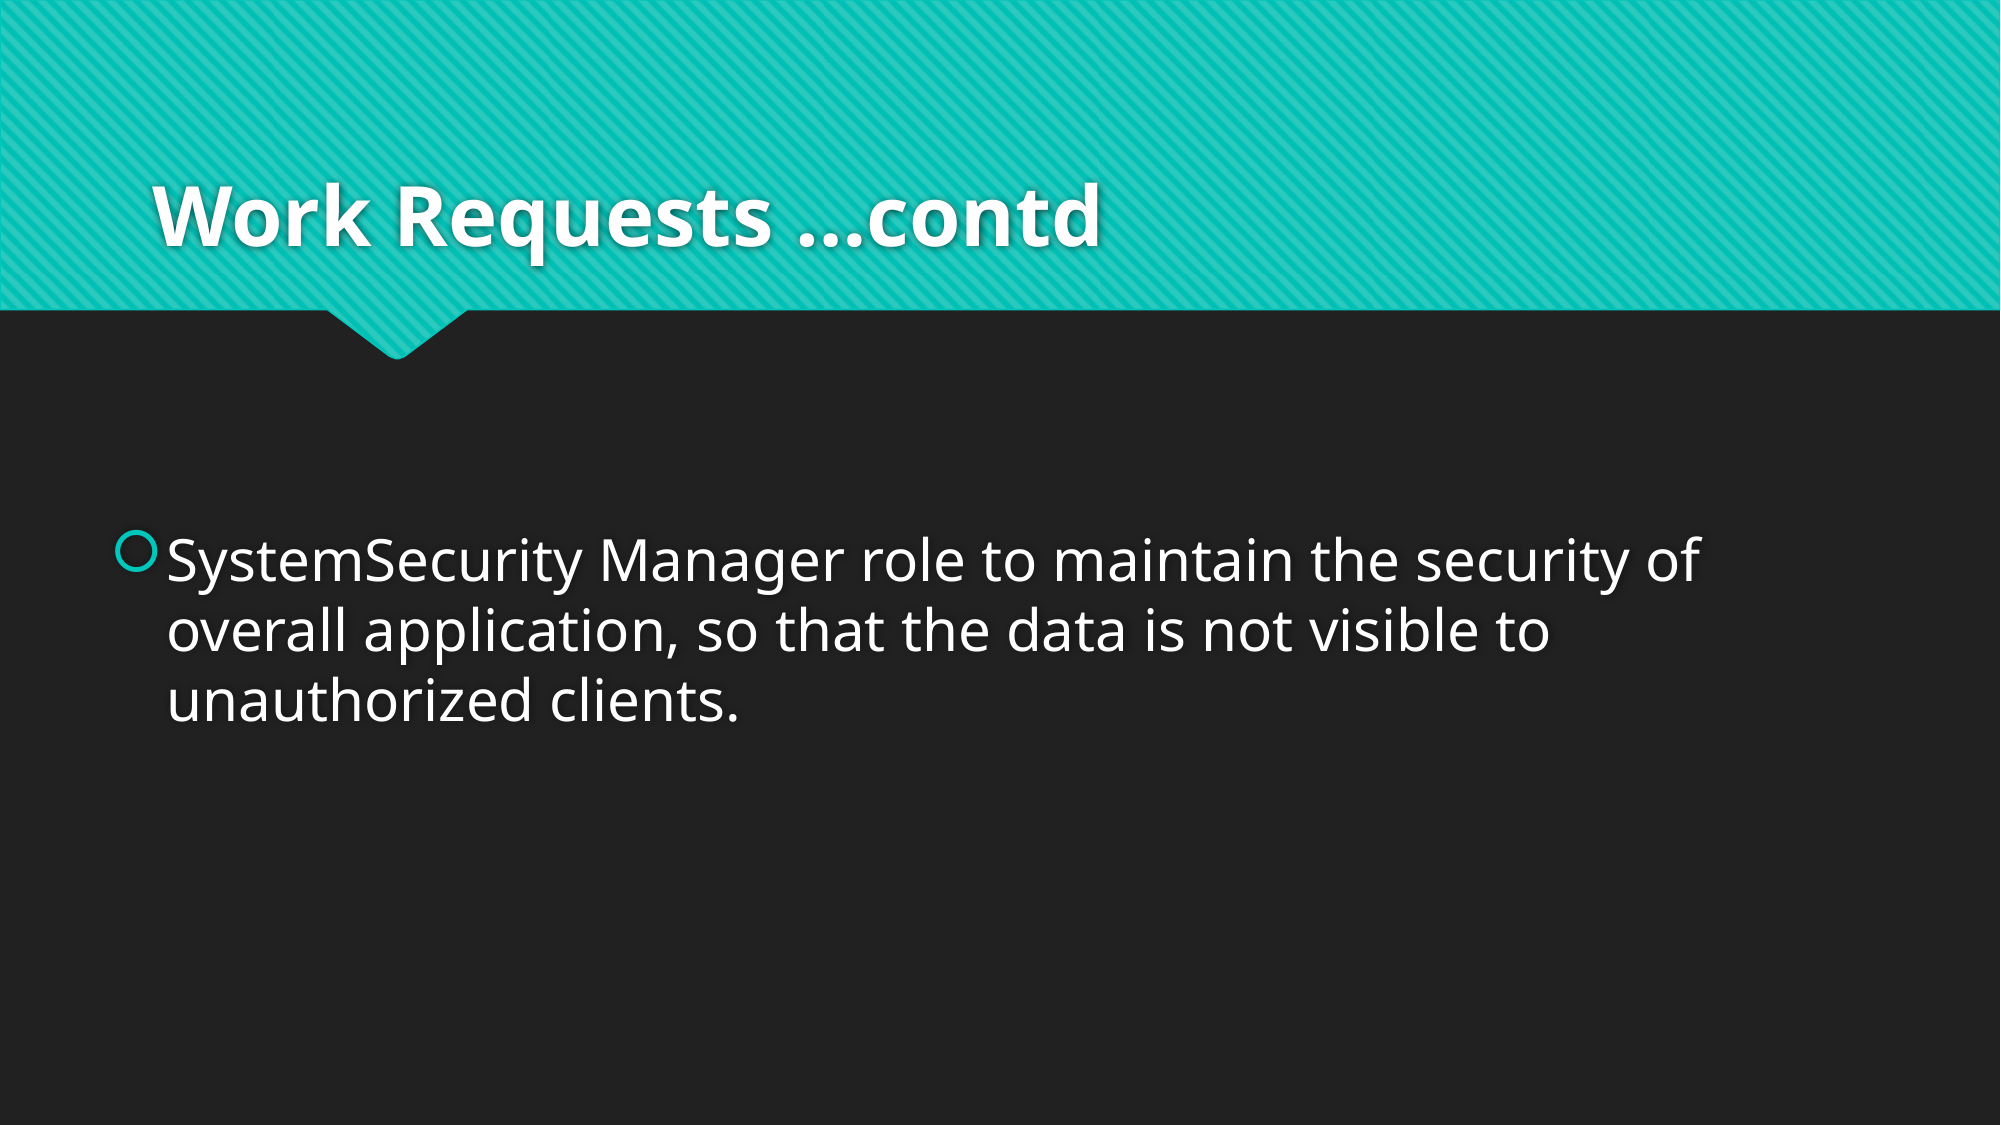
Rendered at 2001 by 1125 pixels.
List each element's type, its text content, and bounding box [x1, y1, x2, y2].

list SystemSecurity Manager role to maintain the security of overall application, so that the data is not visible to unauthorized clients. [95, 271, 1821, 985]
title Work Requests …contd [137, 53, 1863, 272]
